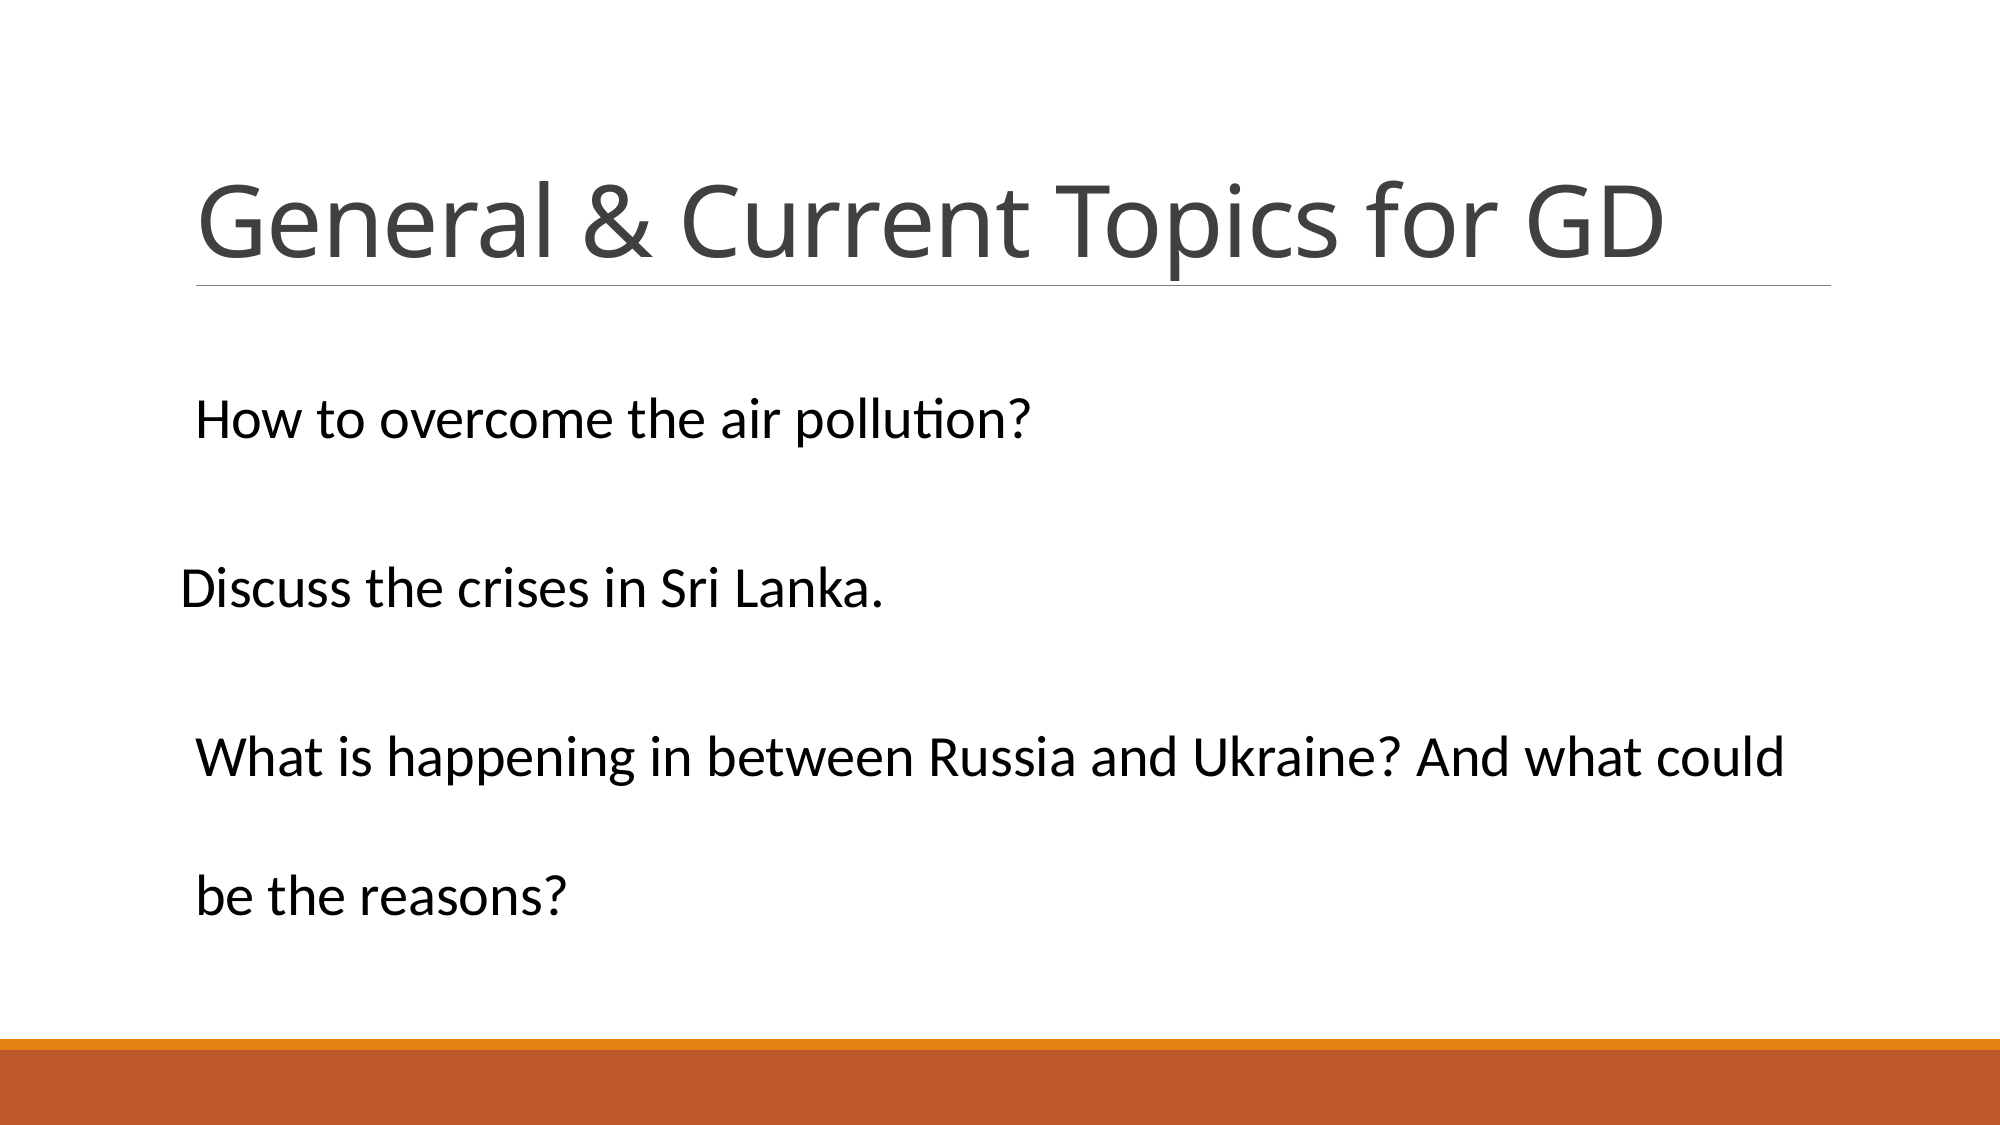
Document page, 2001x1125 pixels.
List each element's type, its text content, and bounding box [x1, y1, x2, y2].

title General & Current Topics for GD [180, 47, 1830, 285]
list How to overcome the air pollution? Discuss the crises in Sri Lanka. What is happening in between Russia and Ukraine? And what could be the reasons? [180, 302, 1830, 963]
